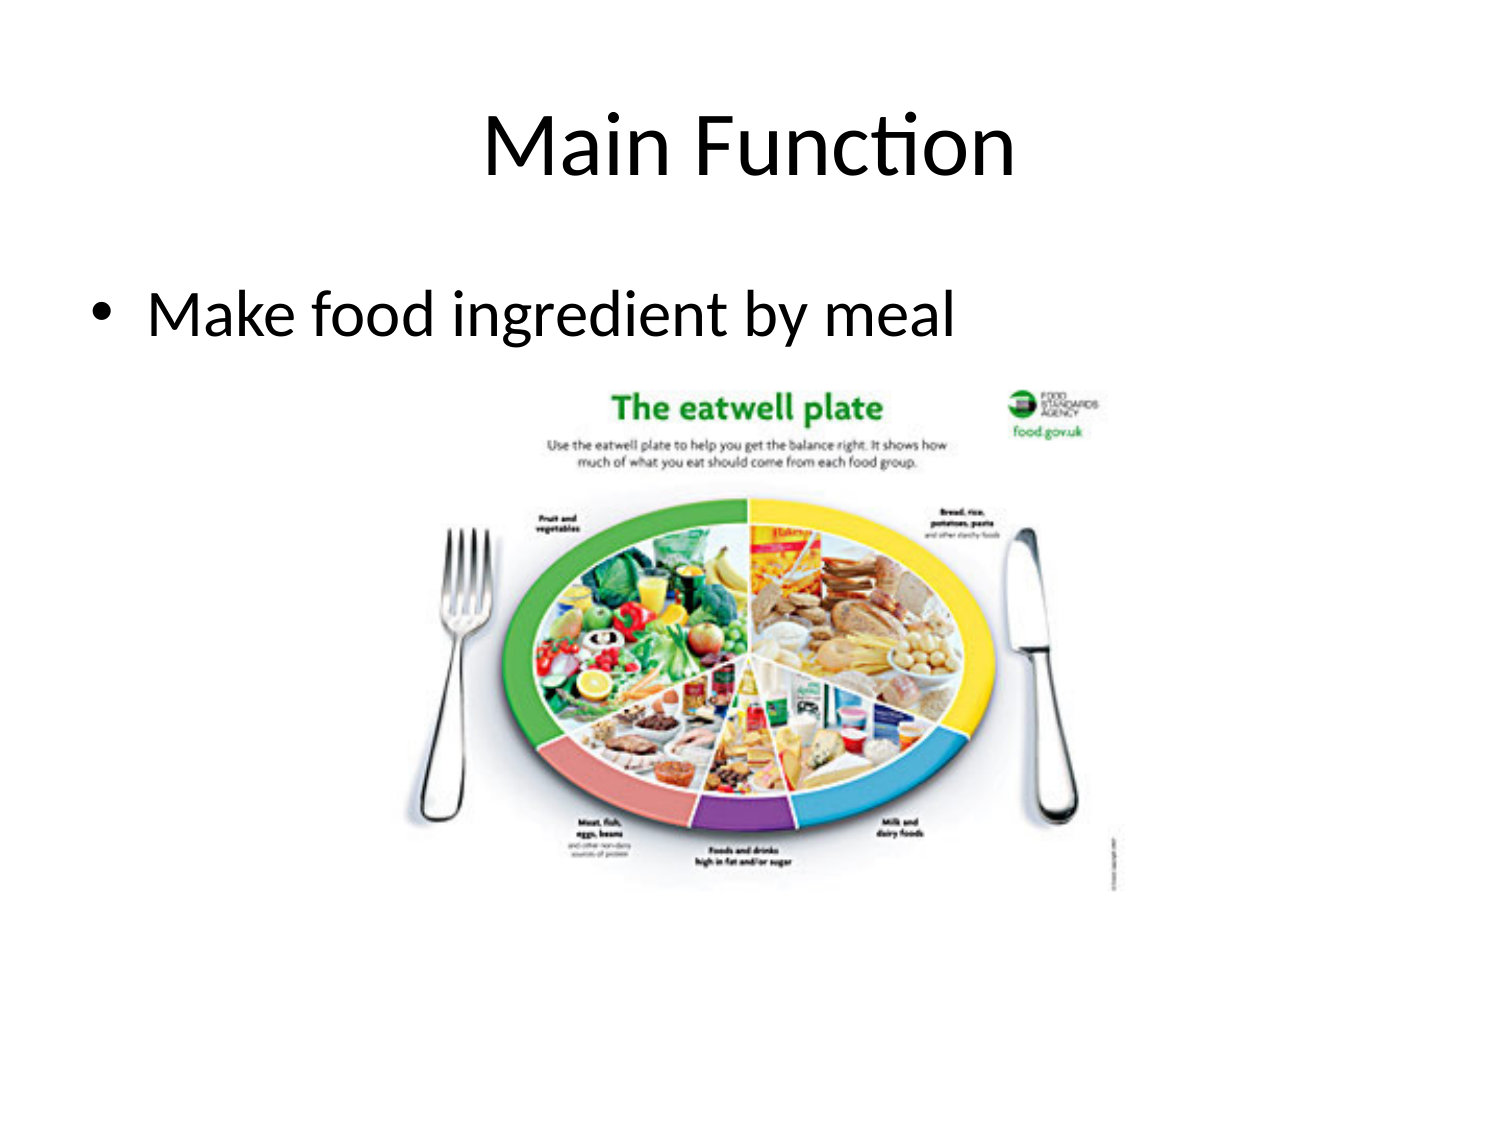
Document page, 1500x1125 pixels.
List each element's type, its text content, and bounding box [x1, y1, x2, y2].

title Main Function [75, 45, 1425, 233]
list Make food ingredient by meal [75, 262, 1425, 1005]
picture [374, 374, 1126, 903]
